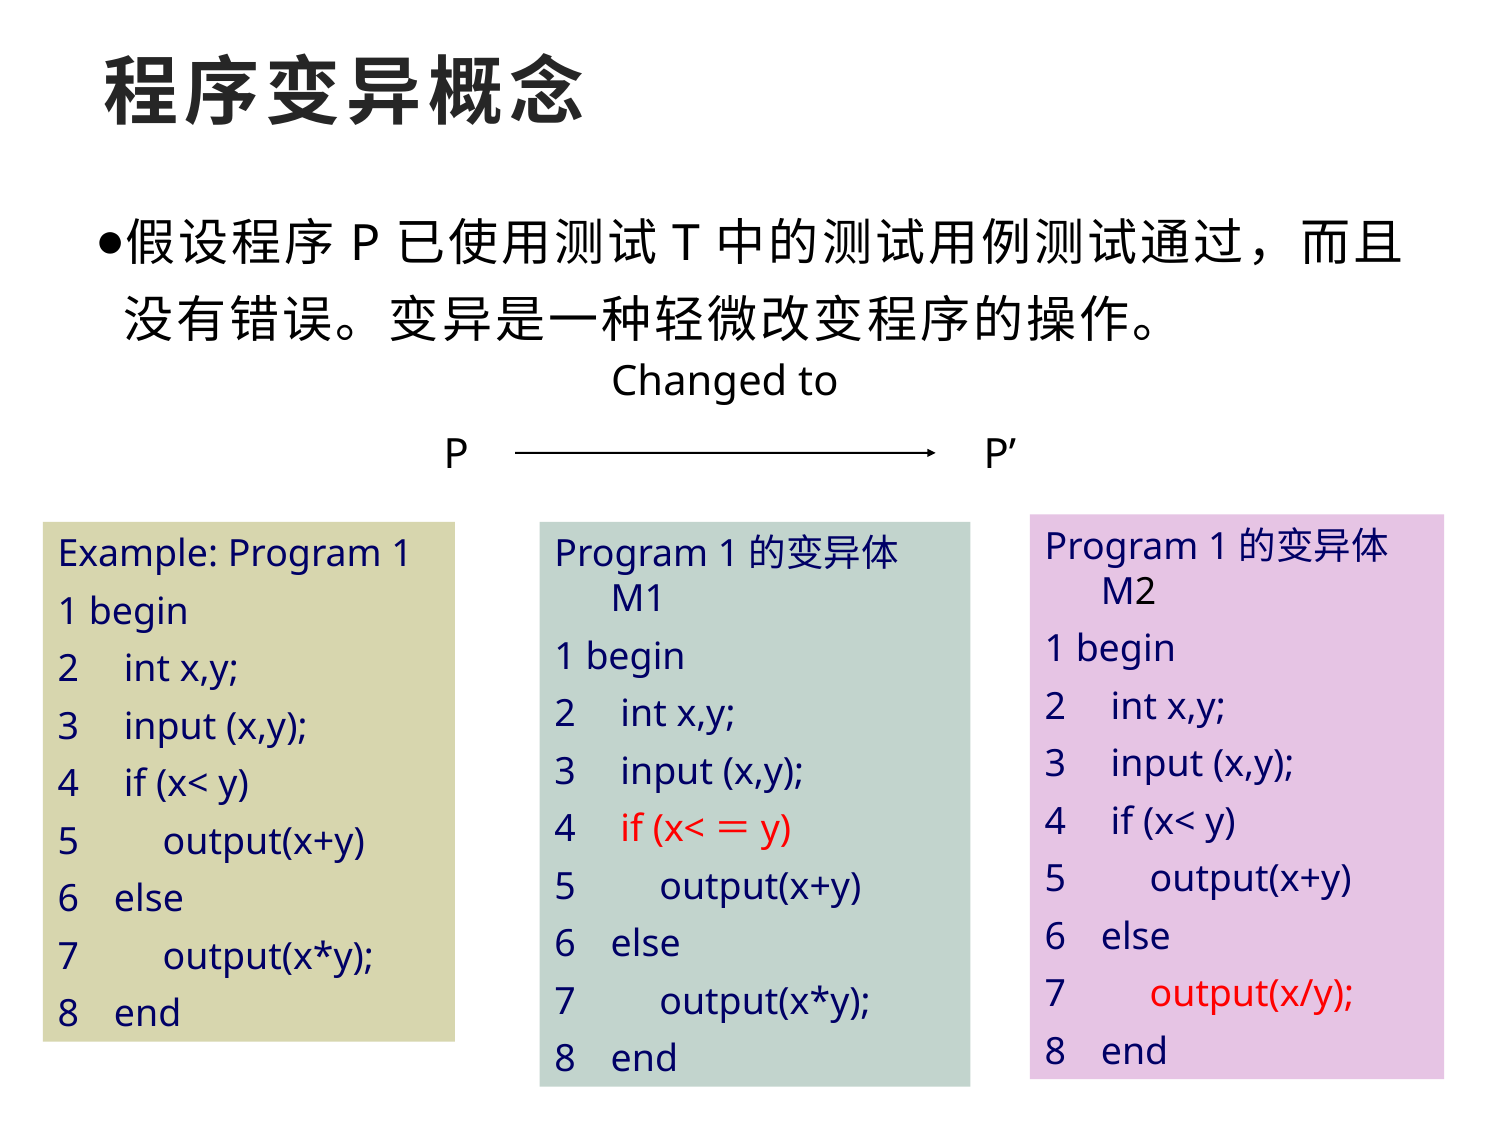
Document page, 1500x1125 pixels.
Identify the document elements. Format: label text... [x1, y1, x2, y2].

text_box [429, 345, 1031, 485]
text_box Program 1的变异体M2 1 begin int x,y; input (x,y); if (x< y) output(x+y) else output(x/y); end [1029, 514, 1445, 1080]
text_box Example: Program 1 1 begin int x,y; input (x,y); if (x< y) output(x+y) else output(x*y); end [42, 521, 455, 1042]
list 假设程序P已使用测试T中的测试用例测试通过，而且没有错误。变异是一种轻微改变程序的操作。 [80, 184, 1430, 966]
text_box Program 1的变异体M1 1 begin int x,y; input (x,y); if (x<＝y) output(x+y) else output(x*y); end [539, 521, 971, 1087]
title 程序变异概念 [88, 30, 1439, 147]
